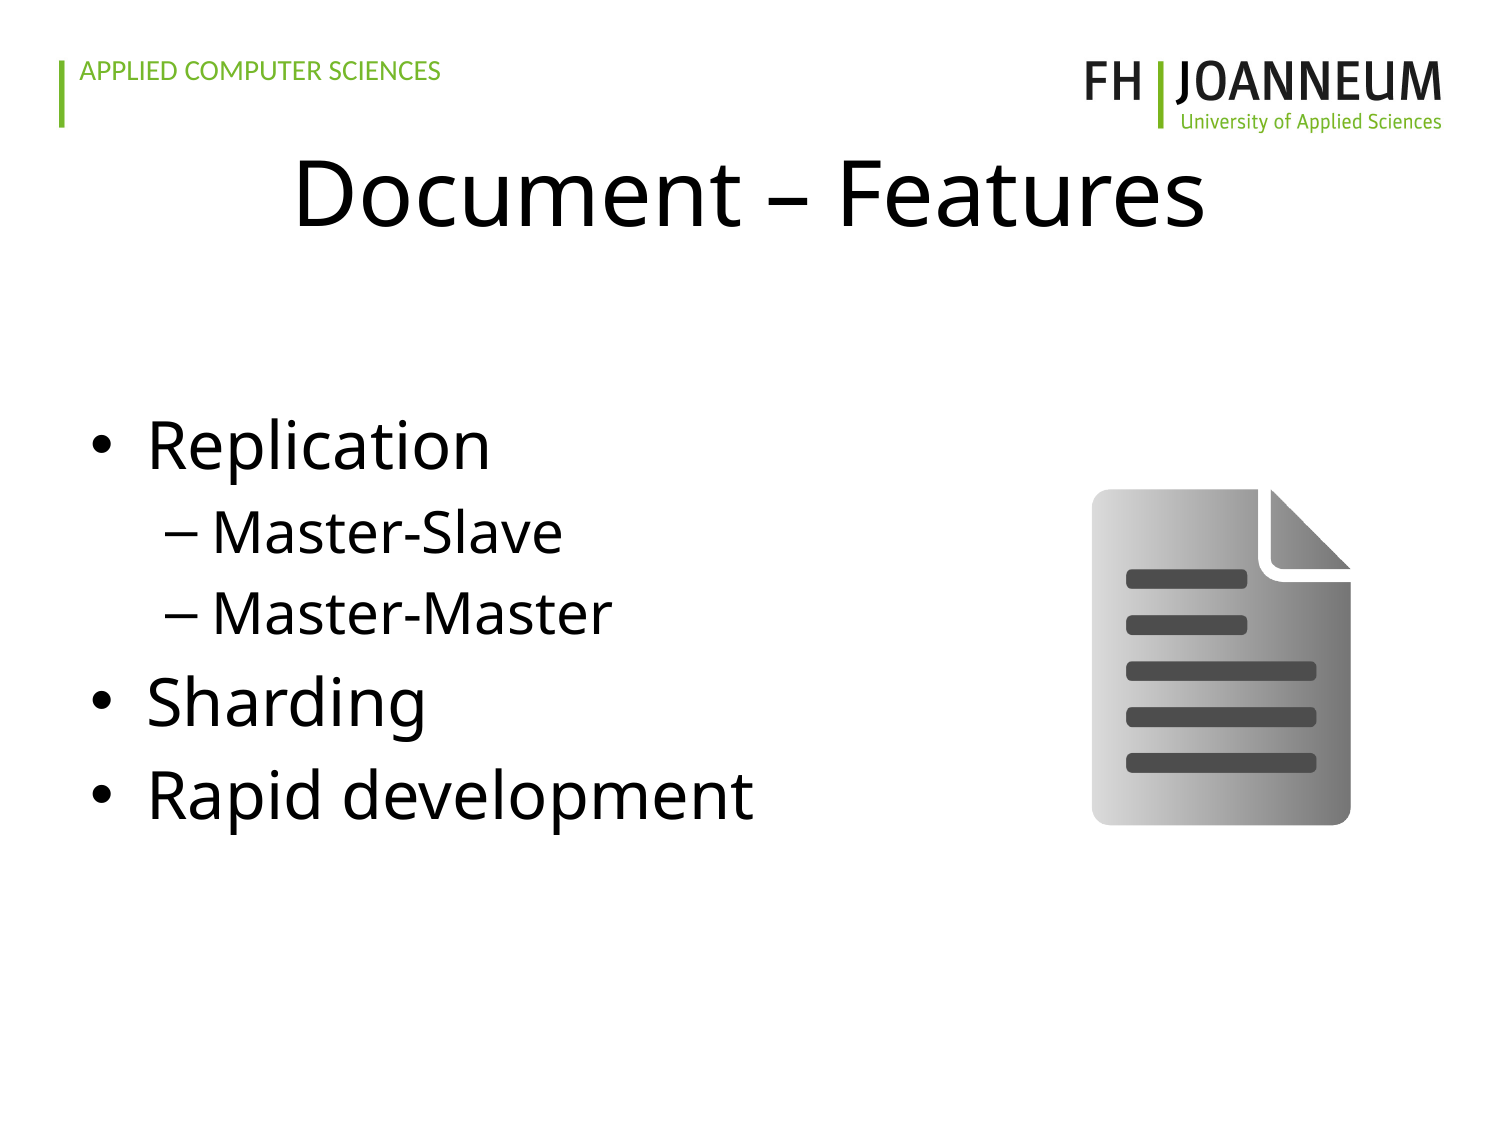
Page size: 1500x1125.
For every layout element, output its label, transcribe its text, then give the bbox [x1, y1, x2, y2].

picture [0, 1, 1500, 179]
title Document – Features [75, 95, 1425, 284]
picture [1017, 452, 1426, 861]
list Replication Master-Slave Master-Master Sharding Rapid development [75, 302, 1425, 1005]
